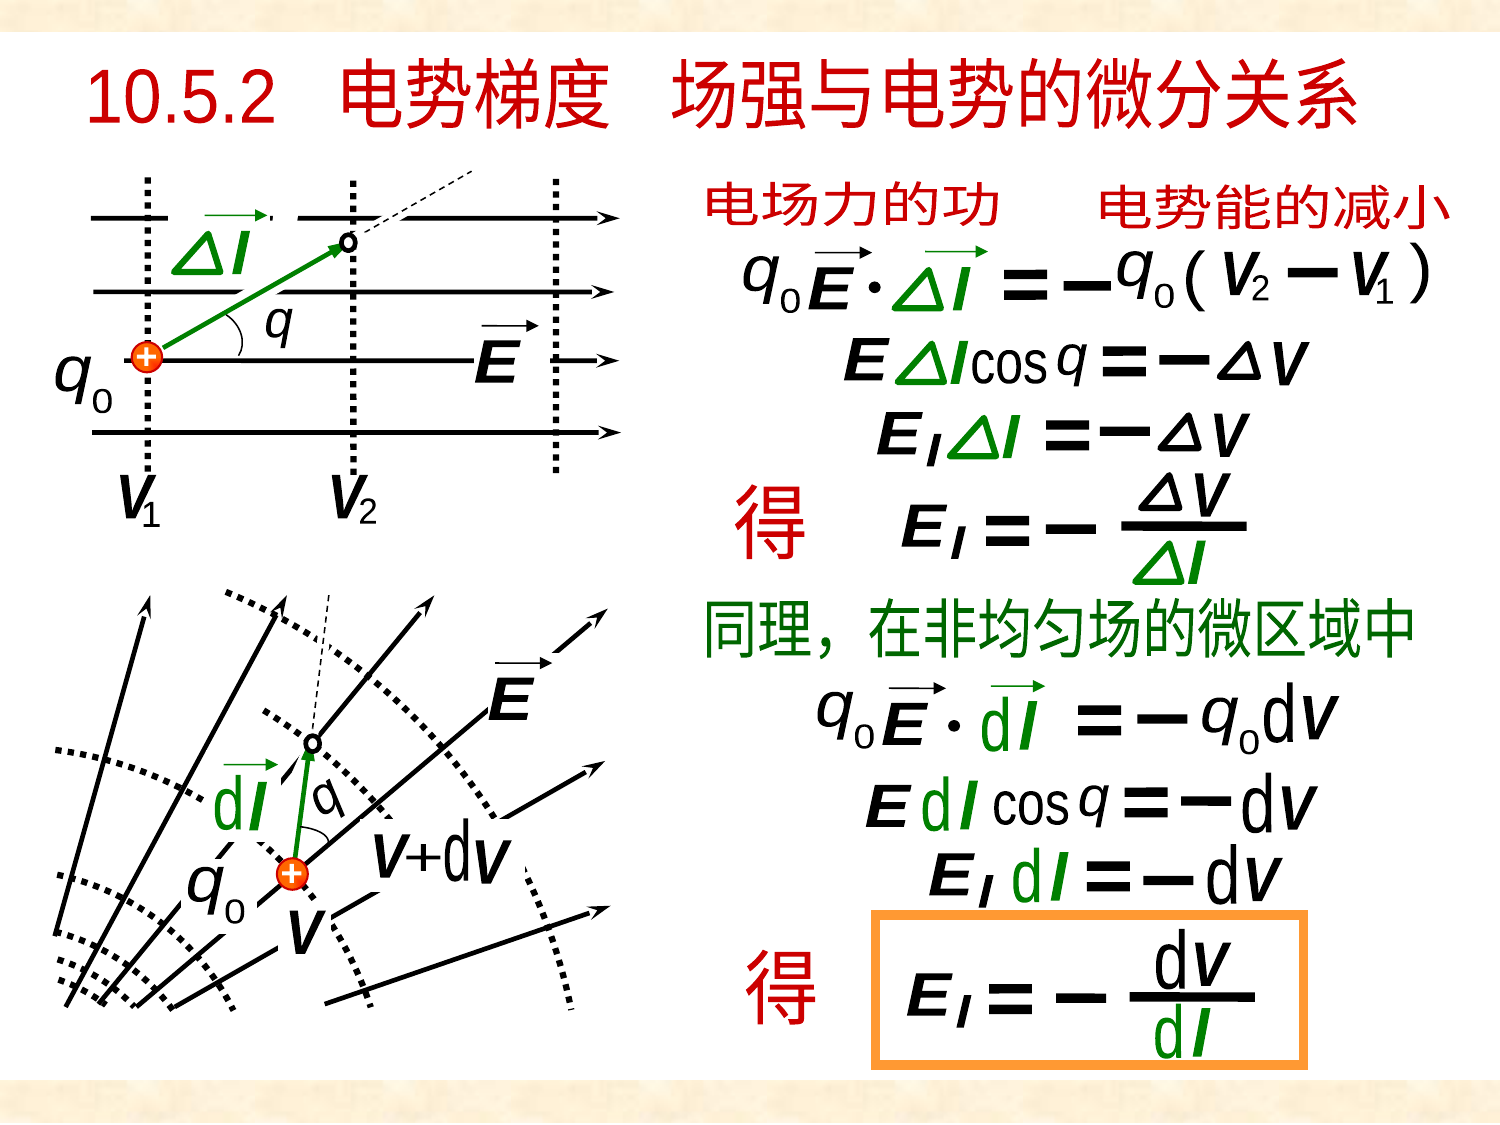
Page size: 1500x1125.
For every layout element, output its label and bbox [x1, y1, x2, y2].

text_box [49, 170, 1450, 584]
text_box [0, 589, 1500, 1125]
text_box [0, 0, 1500, 32]
